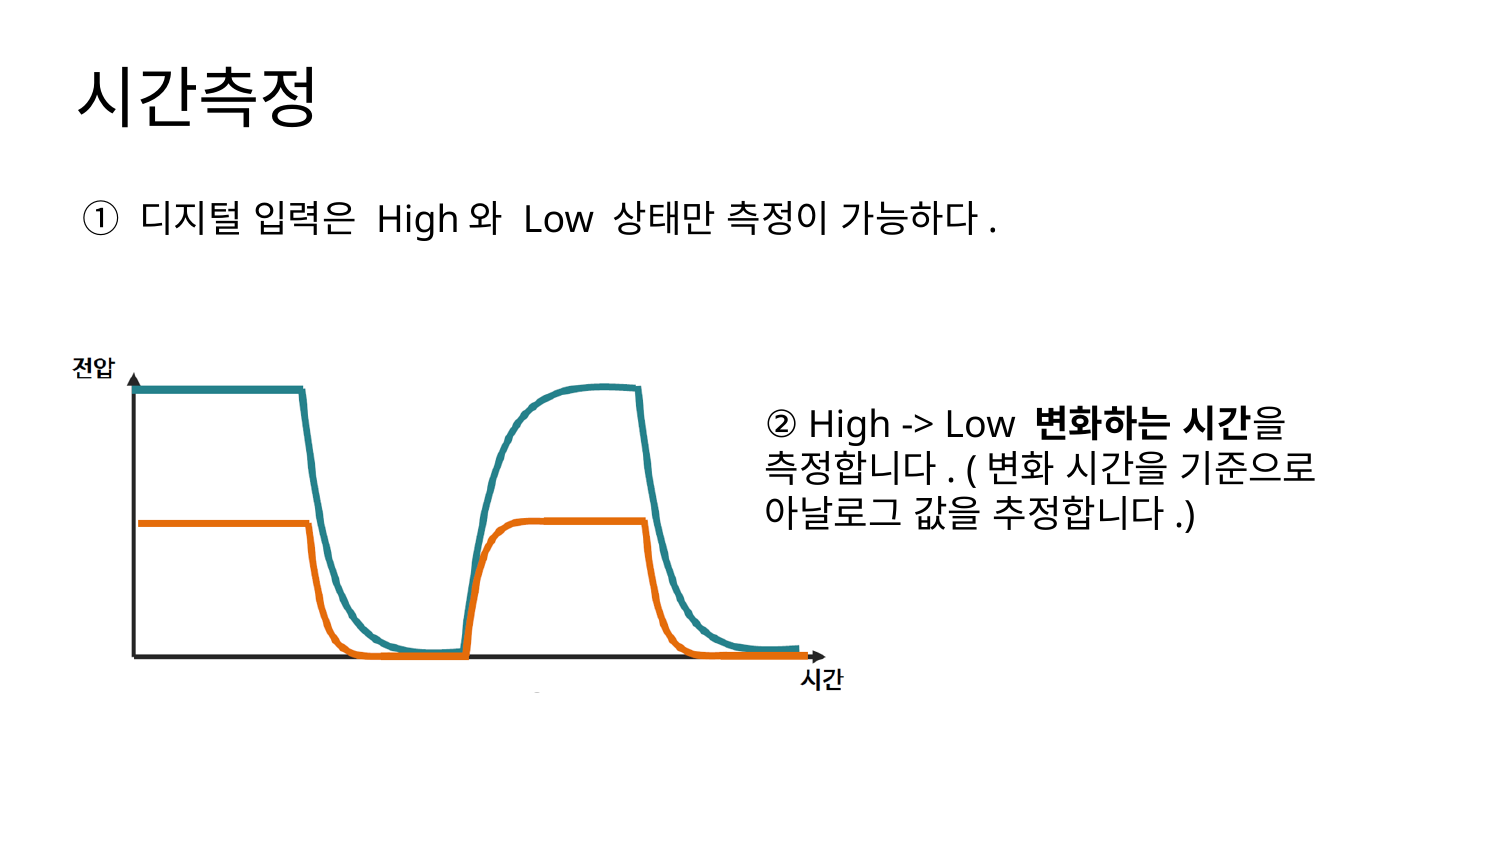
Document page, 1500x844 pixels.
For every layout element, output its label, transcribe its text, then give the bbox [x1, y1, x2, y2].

text_box 시간측정 [60, 48, 1303, 143]
text_box ① 디지털 입력은 High와 Low 상태만 측정이 가능하다. [67, 187, 1147, 248]
text_box ② High -> Low 변화하는 시간을 측정합니다. (변화 시간을 기준으로 아날로그 값을 추정합니다.) [865, 392, 1472, 542]
picture [61, 336, 865, 693]
